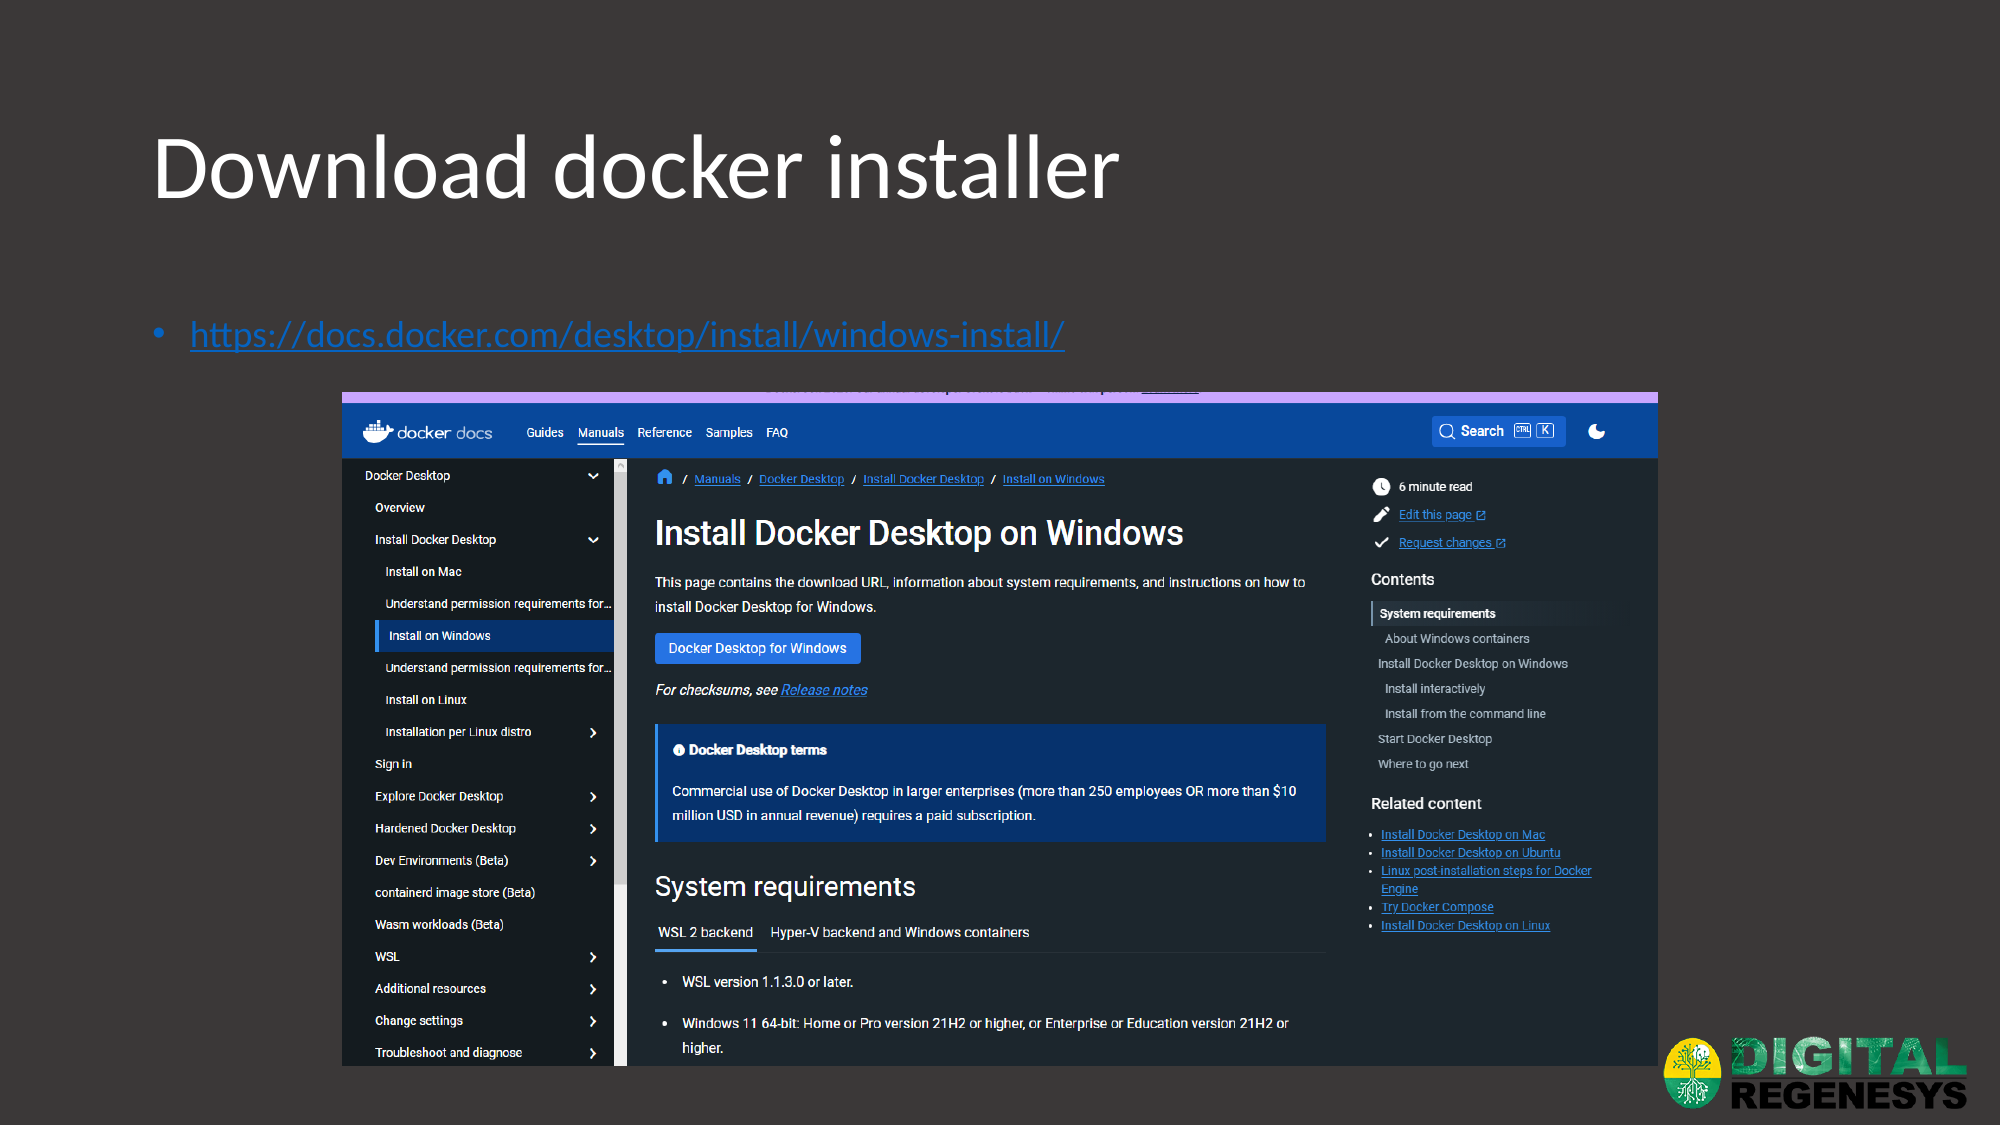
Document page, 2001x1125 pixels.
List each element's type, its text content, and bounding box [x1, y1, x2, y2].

title Download docker installer [137, 59, 1863, 278]
picture [1663, 1033, 1973, 1112]
list https://docs.docker.com/desktop/install/windows-install/ [137, 299, 1863, 1014]
picture [342, 392, 1658, 1066]
